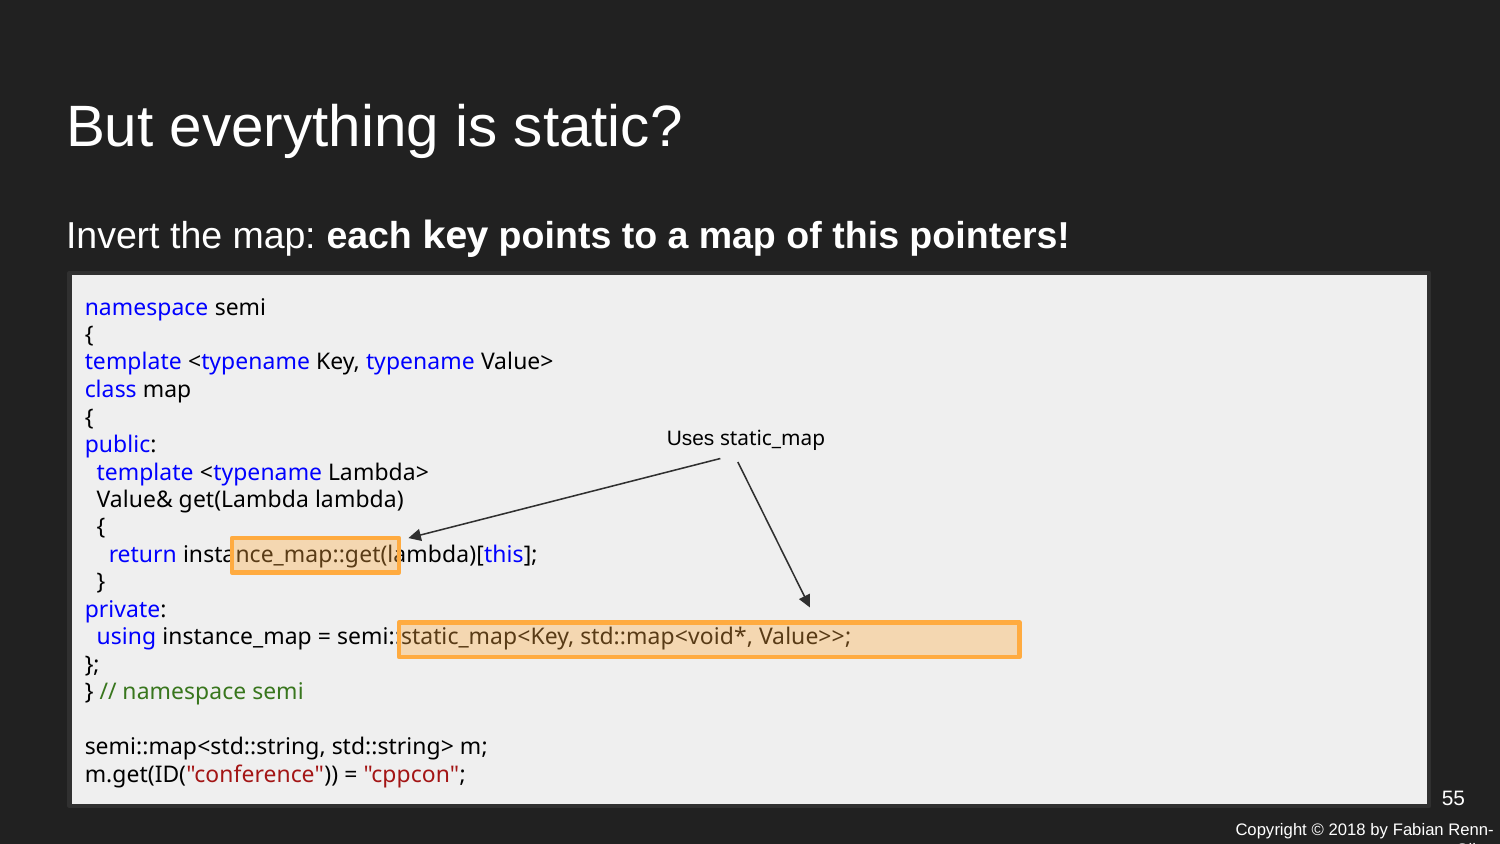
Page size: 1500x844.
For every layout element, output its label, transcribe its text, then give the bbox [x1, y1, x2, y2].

text_box namespace semi { template <typename Key, typename Value> class map { public: template <typename Lambda> Value& get(Lambda lambda) { return instance_map::get(lambda)[this]; } private: using instance_map = semi::static_map<Key, std::map<void*, Value>>; }; } // namespace semi semi::map<std::string, std::string> m; m.get(ID("conference")) = "cppcon"; [69, 272, 1430, 806]
title But everything is static? [51, 72, 1449, 167]
list Invert the map: each key points to a map of this pointers! [51, 189, 1449, 283]
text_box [408, 458, 721, 539]
text_box [399, 622, 1020, 657]
text_box Uses static_map [651, 409, 873, 459]
text_box [232, 537, 400, 573]
slide_number 55 [1389, 764, 1480, 830]
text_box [737, 461, 811, 608]
